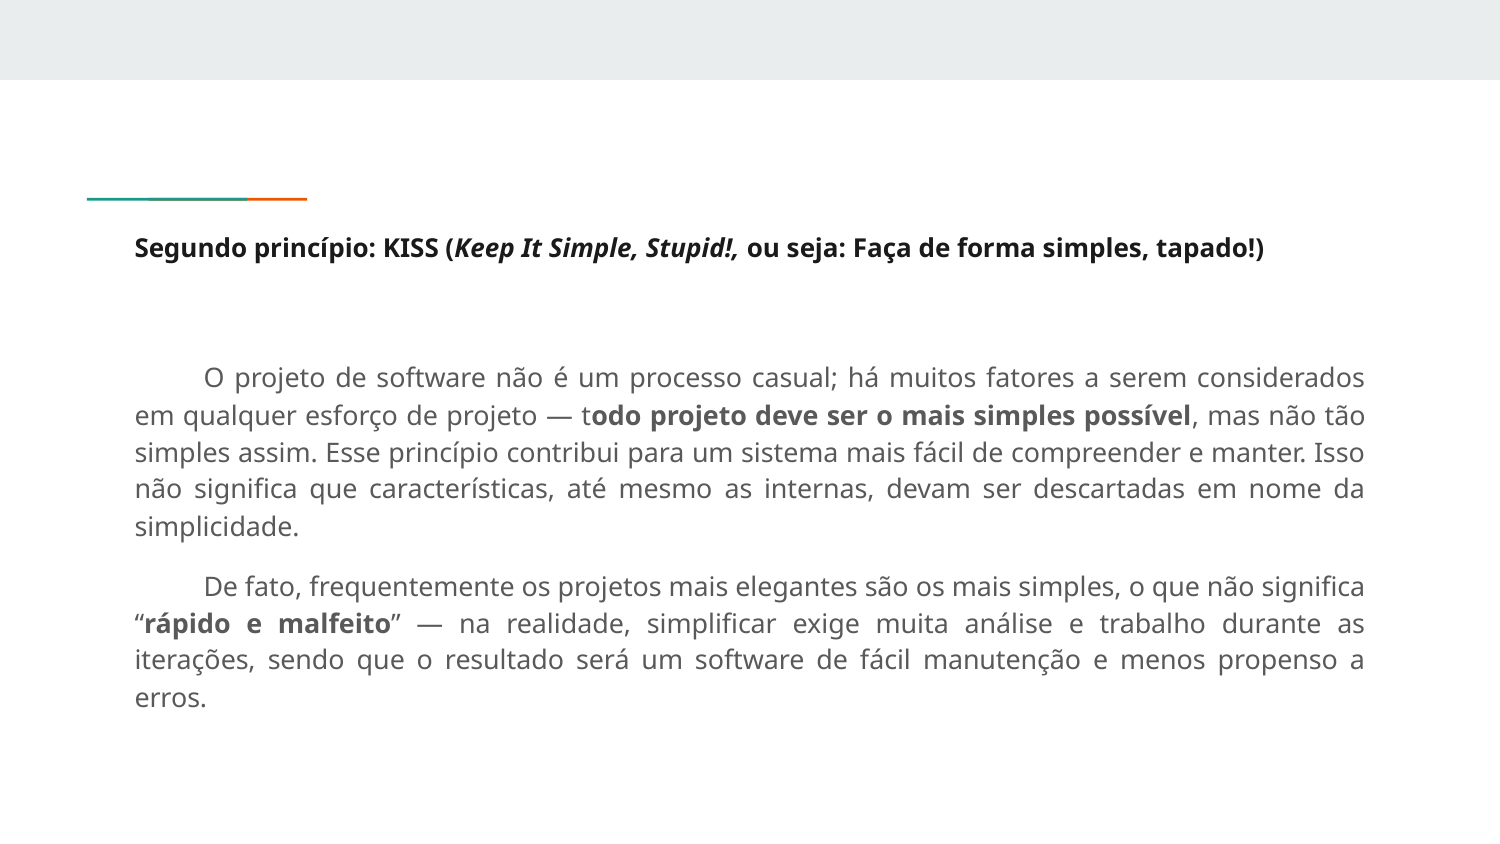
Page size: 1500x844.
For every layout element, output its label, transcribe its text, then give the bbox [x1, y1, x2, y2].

list O projeto de software não é um processo casual; há muitos fatores a serem considerados em qualquer esforço de projeto — todo projeto deve ser o mais simples possível, mas não tão simples assim. Esse princípio contribui para um sistema mais fácil de compreender e manter. Isso não significa que características, até mesmo as internas, devam ser descartadas em nome da simplicidade. De fato, frequentemente os projetos mais elegantes são os mais simples, o que não significa “rápido e malfeito” — na realidade, simplificar exige muita análise e trabalho durante as iterações, sendo que o resultado será um software de fácil manutenção e menos propenso a erros. [119, 341, 1381, 728]
title Segundo princípio: KISS (Keep It Simple, Stupid!, ou seja: Faça de forma simples, tapado!) [119, 216, 1381, 305]
